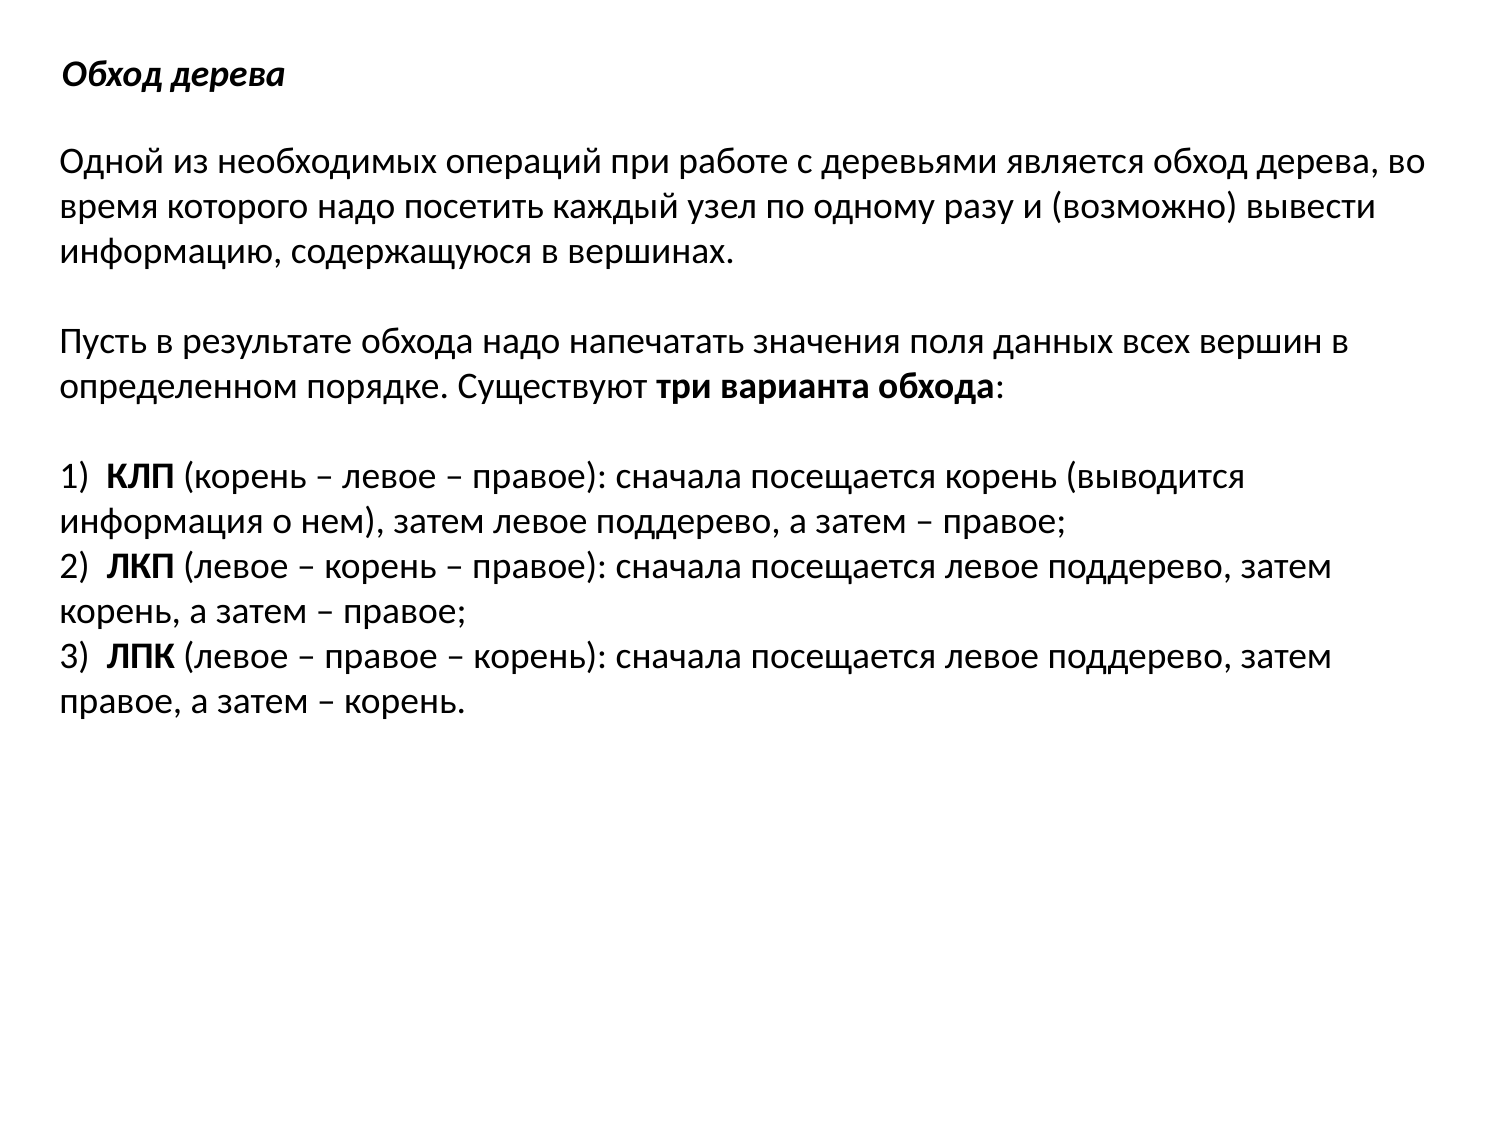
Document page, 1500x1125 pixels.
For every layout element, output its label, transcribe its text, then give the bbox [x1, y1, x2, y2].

text_box Обход дерева [47, 41, 301, 102]
text_box Одной из необходимых операций при работе с деревьями является обход дерева, во время которого надо посетить каждый узел по одному разу и (возможно) вывести информацию, содержащуюся в вершинах. Пусть в результате обхода надо напечатать значения поля данных всех вершин в определенном порядке. Существуют три варианта обхода: 1) КЛП (корень – левое – правое): сначала посещается корень (выводится информация о нем), затем левое поддерево, а затем – правое; 2) ЛКП (левое – корень – правое): сначала посещается левое поддерево, затем корень, а затем – правое; 3) ЛПК (левое – правое – корень): сначала посещается левое поддерево, затем правое, а затем – корень. [44, 129, 1445, 729]
